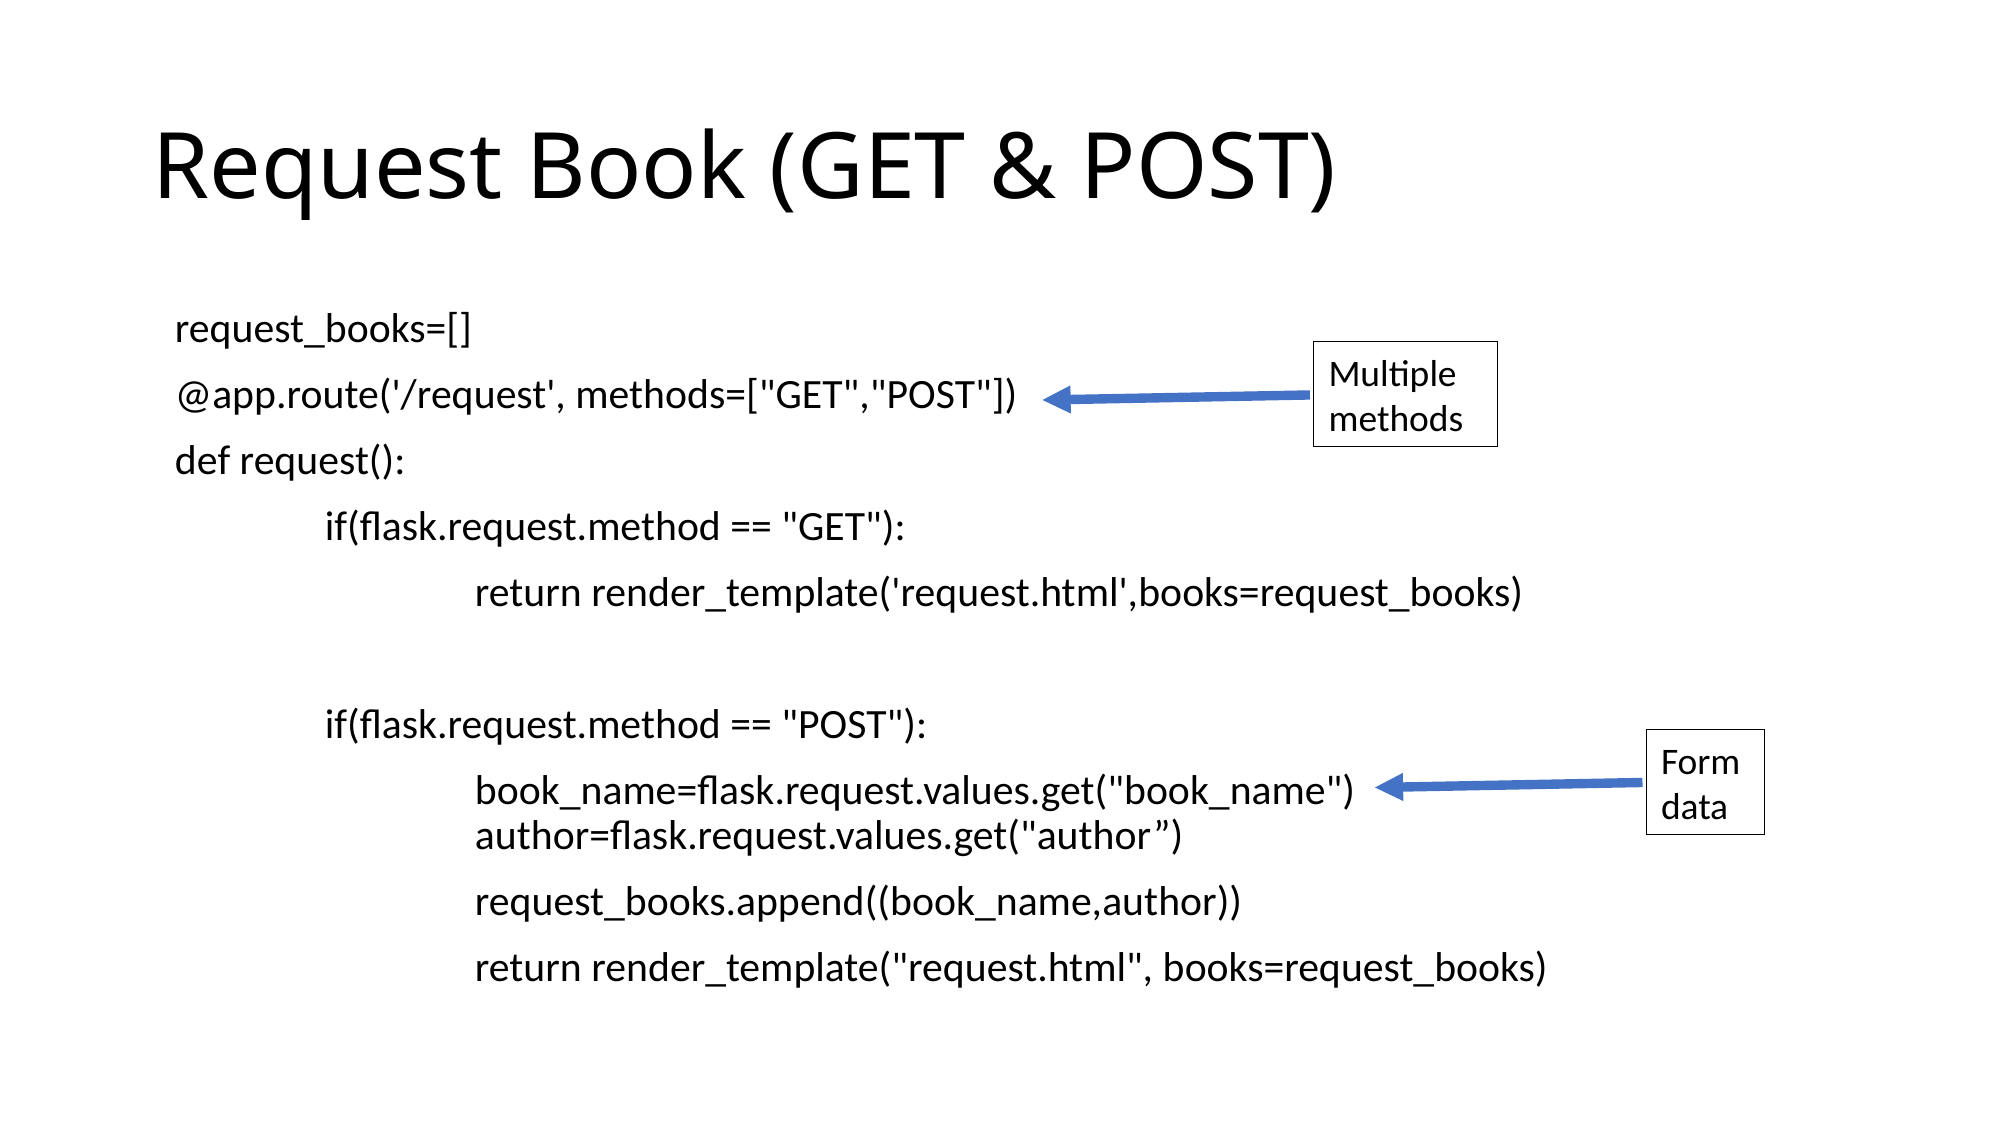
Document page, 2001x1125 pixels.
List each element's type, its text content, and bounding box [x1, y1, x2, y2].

text_box Multiple methods [1313, 341, 1498, 447]
title Request Book (GET & POST) [137, 59, 1863, 278]
list request_books=[] @app.route('/request', methods=["GET","POST"]) def request(): if(flask.request.method == "GET"): return render_template('request.html',books=request_books) if(flask.request.method == "POST"): book_name=flask.request.values.get("book_name") author=flask.request.values.get("author”) request_books.append((book_name,author)) return render_template("request.html", books=request_books) [159, 299, 1863, 1014]
text_box Form data [1646, 729, 1765, 835]
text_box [1374, 782, 1643, 788]
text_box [1042, 394, 1310, 401]
